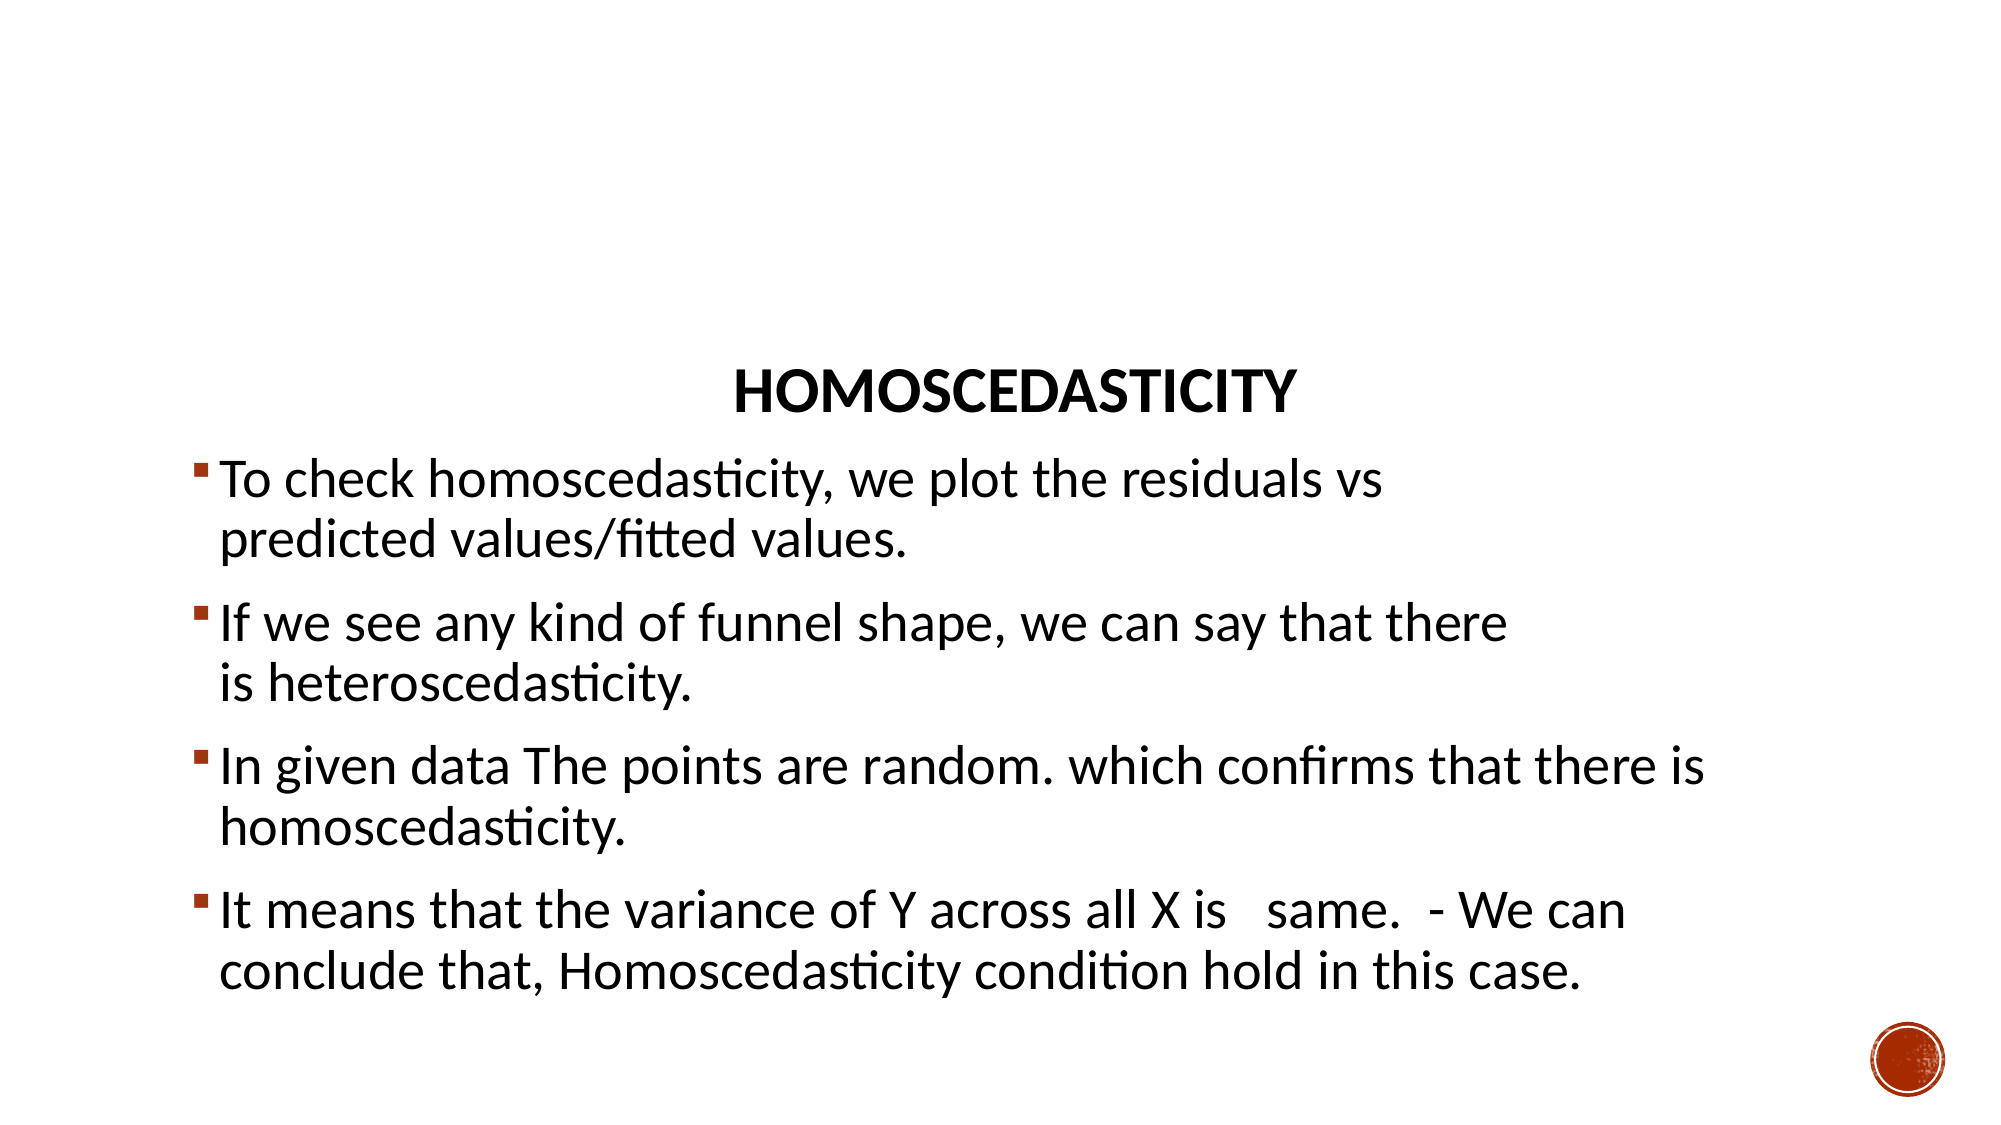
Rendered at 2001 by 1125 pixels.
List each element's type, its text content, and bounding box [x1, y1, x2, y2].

list HOMOSCEDASTICITY To check homoscedasticity, we plot the residuals vs predicted values/fitted values. If we see any kind of funnel shape, we can say that there is heteroscedasticity. In given data The points are random. which confirms that there is homoscedasticity. It means that the variance of Y across all X is same. - We can conclude that, Homoscedasticity condition hold in this case. [175, 348, 1826, 1013]
